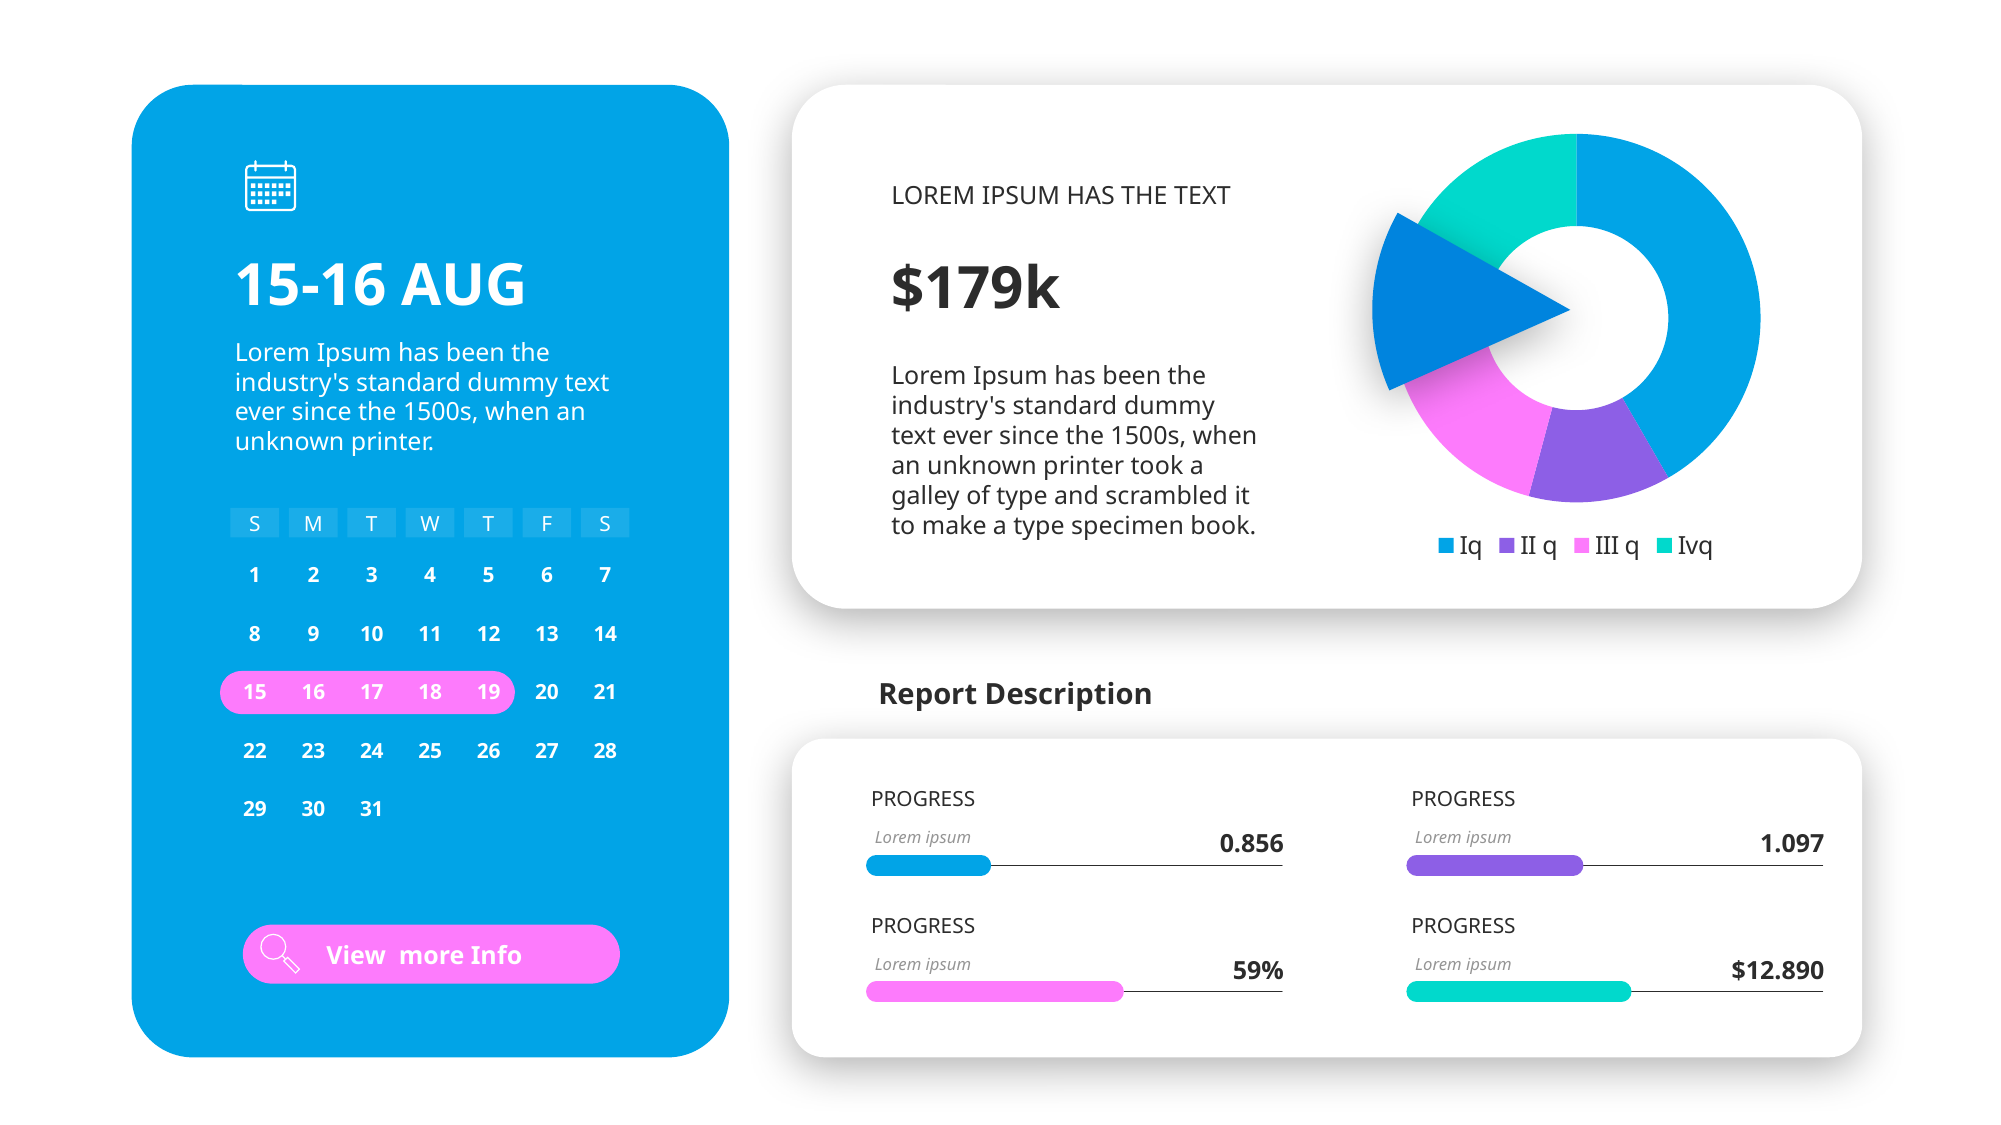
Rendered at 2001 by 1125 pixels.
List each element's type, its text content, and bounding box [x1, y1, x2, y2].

text_box Lorem ipsum [863, 819, 1151, 855]
text_box [218, 674, 228, 711]
text_box LOREM IPSUM HAS THE TEXT [876, 172, 1279, 217]
text_box 0.856 [1143, 820, 1290, 866]
text_box $12.890 [1683, 947, 1831, 992]
chart [1332, 124, 1820, 569]
text_box PROGRESS [1396, 905, 1685, 945]
text_box 1.097 [1683, 820, 1831, 866]
text_box Lorem ipsum [1403, 819, 1692, 855]
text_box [228, 508, 632, 835]
text_box PROGRESS [856, 778, 1145, 819]
text_box [241, 923, 611, 985]
text_box PROGRESS [856, 905, 1145, 945]
text_box 59% [1143, 947, 1290, 992]
text_box View more Info [311, 931, 617, 977]
text_box Lorem ipsum [1403, 946, 1692, 982]
text_box Lorem ipsum [863, 946, 1151, 982]
text_box [131, 84, 730, 1058]
text_box Lorem Ipsum has been the industry's standard dummy text ever since the 1500s, when an unknown printer took a galley of type and scrambled it to make a type specimen book. [876, 352, 1279, 547]
text_box Report Description [863, 667, 1392, 718]
text_box [791, 738, 1863, 1058]
text_box Lorem Ipsum has been the industry's standard dummy text ever since the 1500s, when an unknown printer. [220, 328, 671, 464]
text_box PROGRESS [1396, 778, 1685, 819]
text_box [245, 160, 297, 212]
text_box 15-16 AUG [220, 239, 671, 325]
text_box [260, 933, 301, 974]
text_box [791, 84, 1863, 609]
text_box [617, 939, 621, 970]
text_box $179k [876, 242, 1279, 328]
